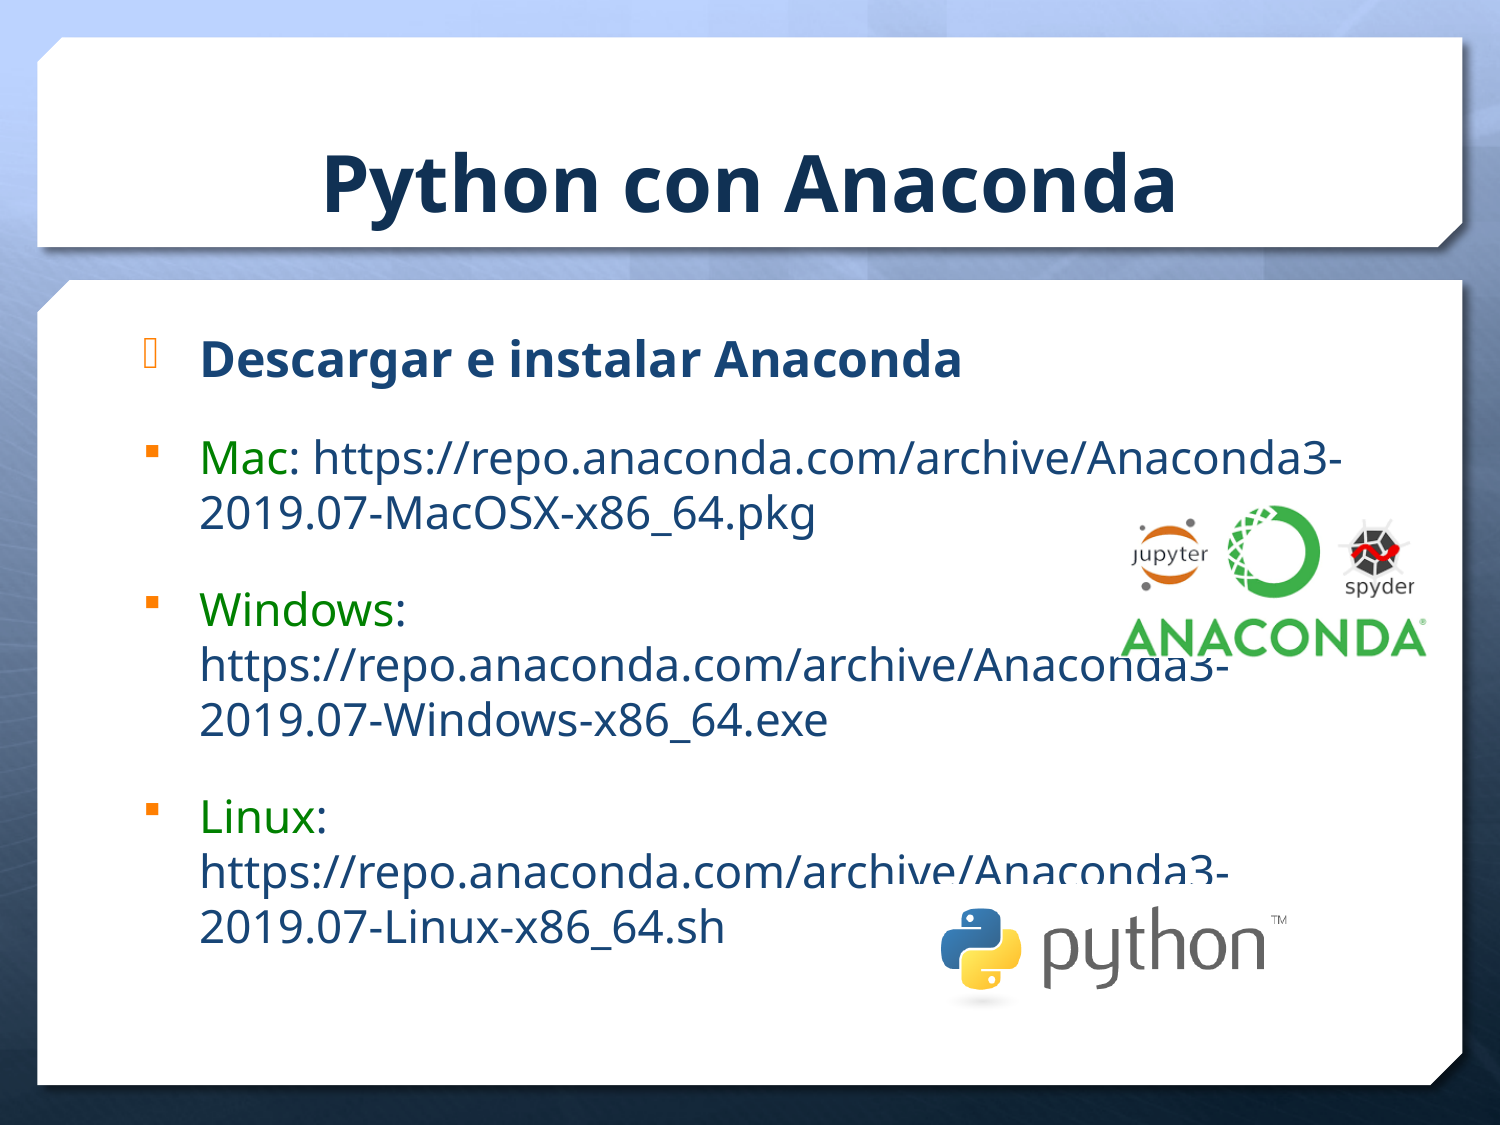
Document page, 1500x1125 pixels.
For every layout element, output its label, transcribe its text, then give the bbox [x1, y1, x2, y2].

picture [883, 884, 1321, 1033]
picture [1117, 505, 1432, 659]
title Python con Anaconda [127, 48, 1372, 236]
list Descargar e instalar Anaconda Mac: https://repo.anaconda.com/archive/Anaconda3-2019.07-MacOSX-x86_64.pkg Windows: https://repo.anaconda.com/archive/Anaconda3-2019.07-Windows-x86_64.exe Linux: https://repo.anaconda.com/archive/Anaconda3-2019.07-Linux-x86_64.sh [127, 319, 1372, 978]
